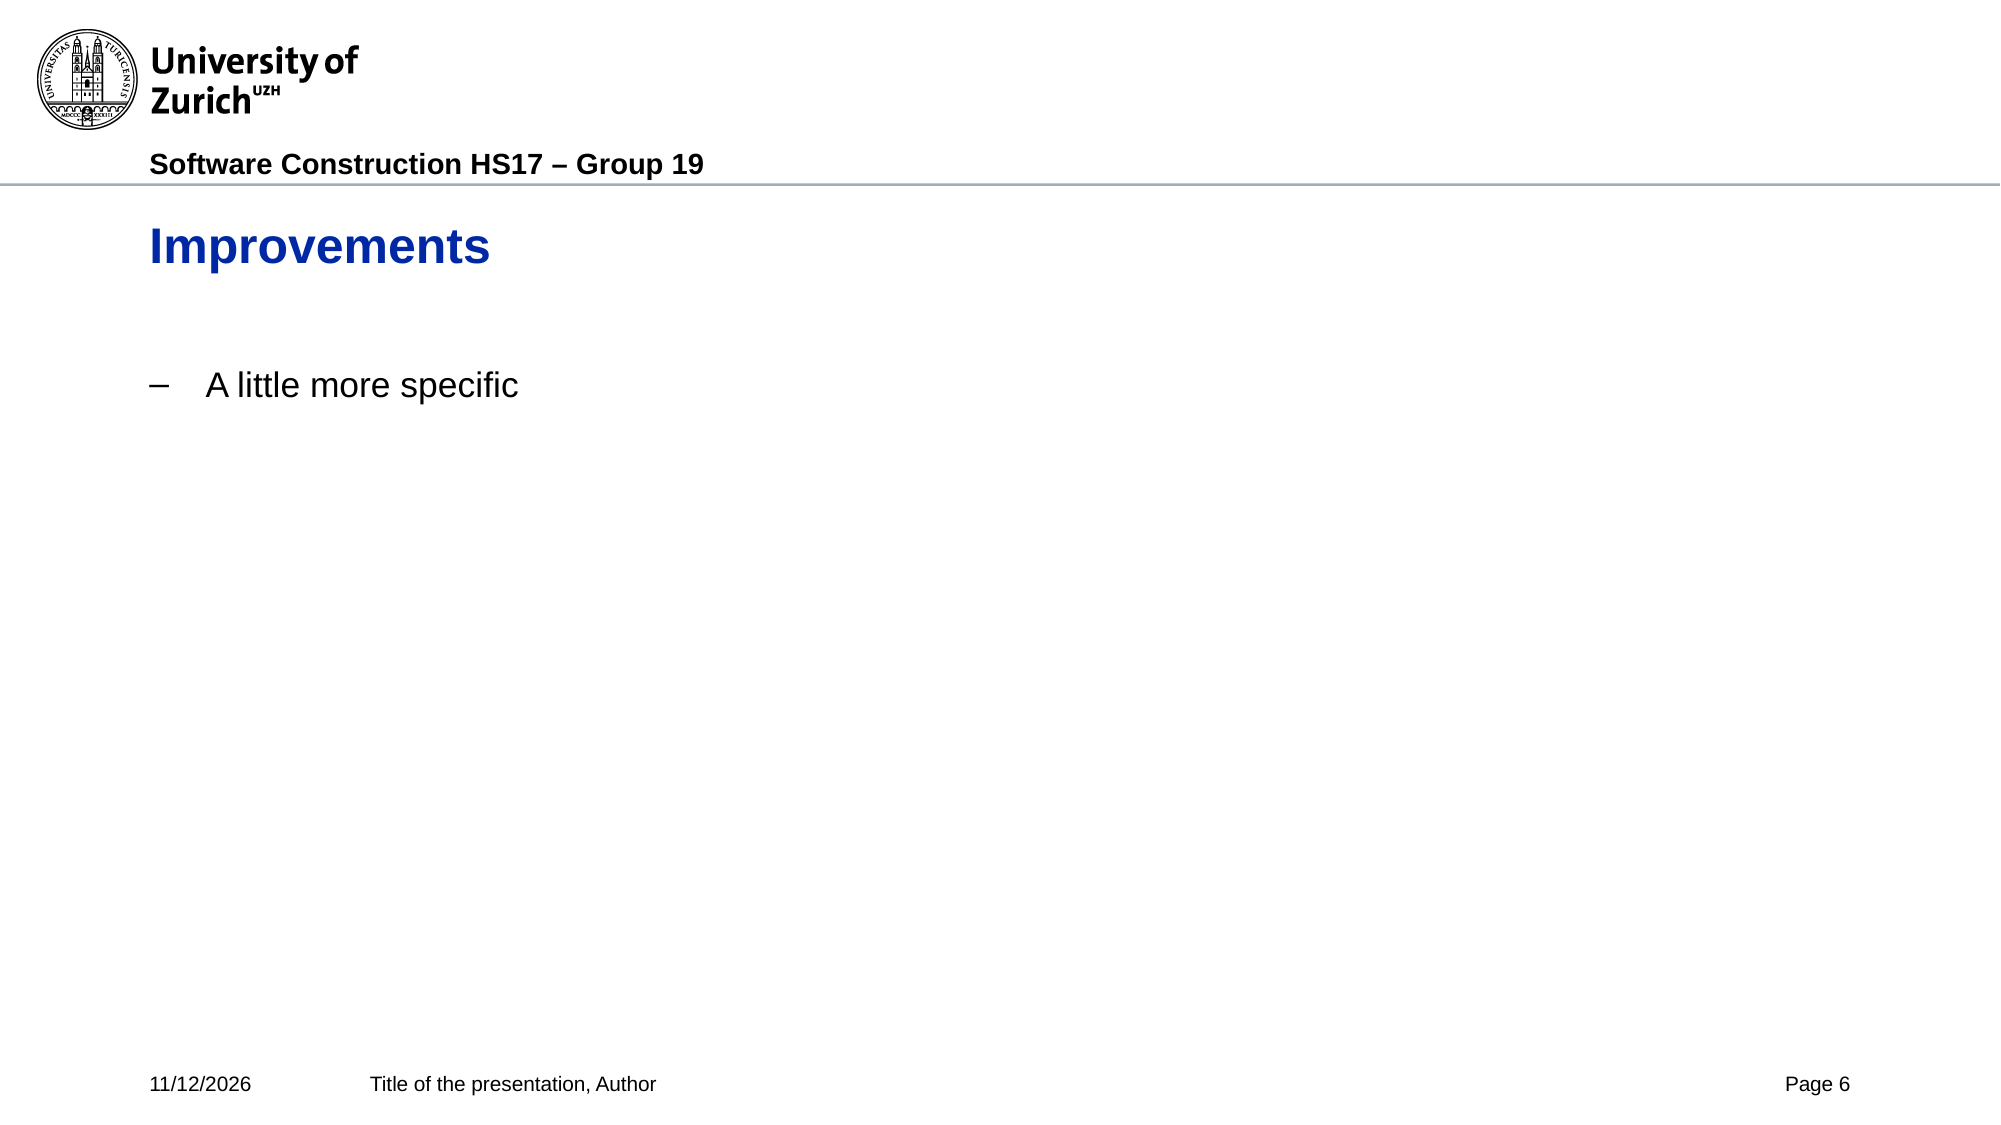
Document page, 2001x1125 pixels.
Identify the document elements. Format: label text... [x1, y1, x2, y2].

footer Title of the presentation, Author [369, 1070, 1520, 1106]
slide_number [149, 1070, 354, 1106]
list A little more specific [149, 361, 1851, 1000]
title Improvements [149, 208, 1851, 338]
picture [31, 23, 365, 136]
slide_number Page 6 [1714, 1070, 1851, 1106]
